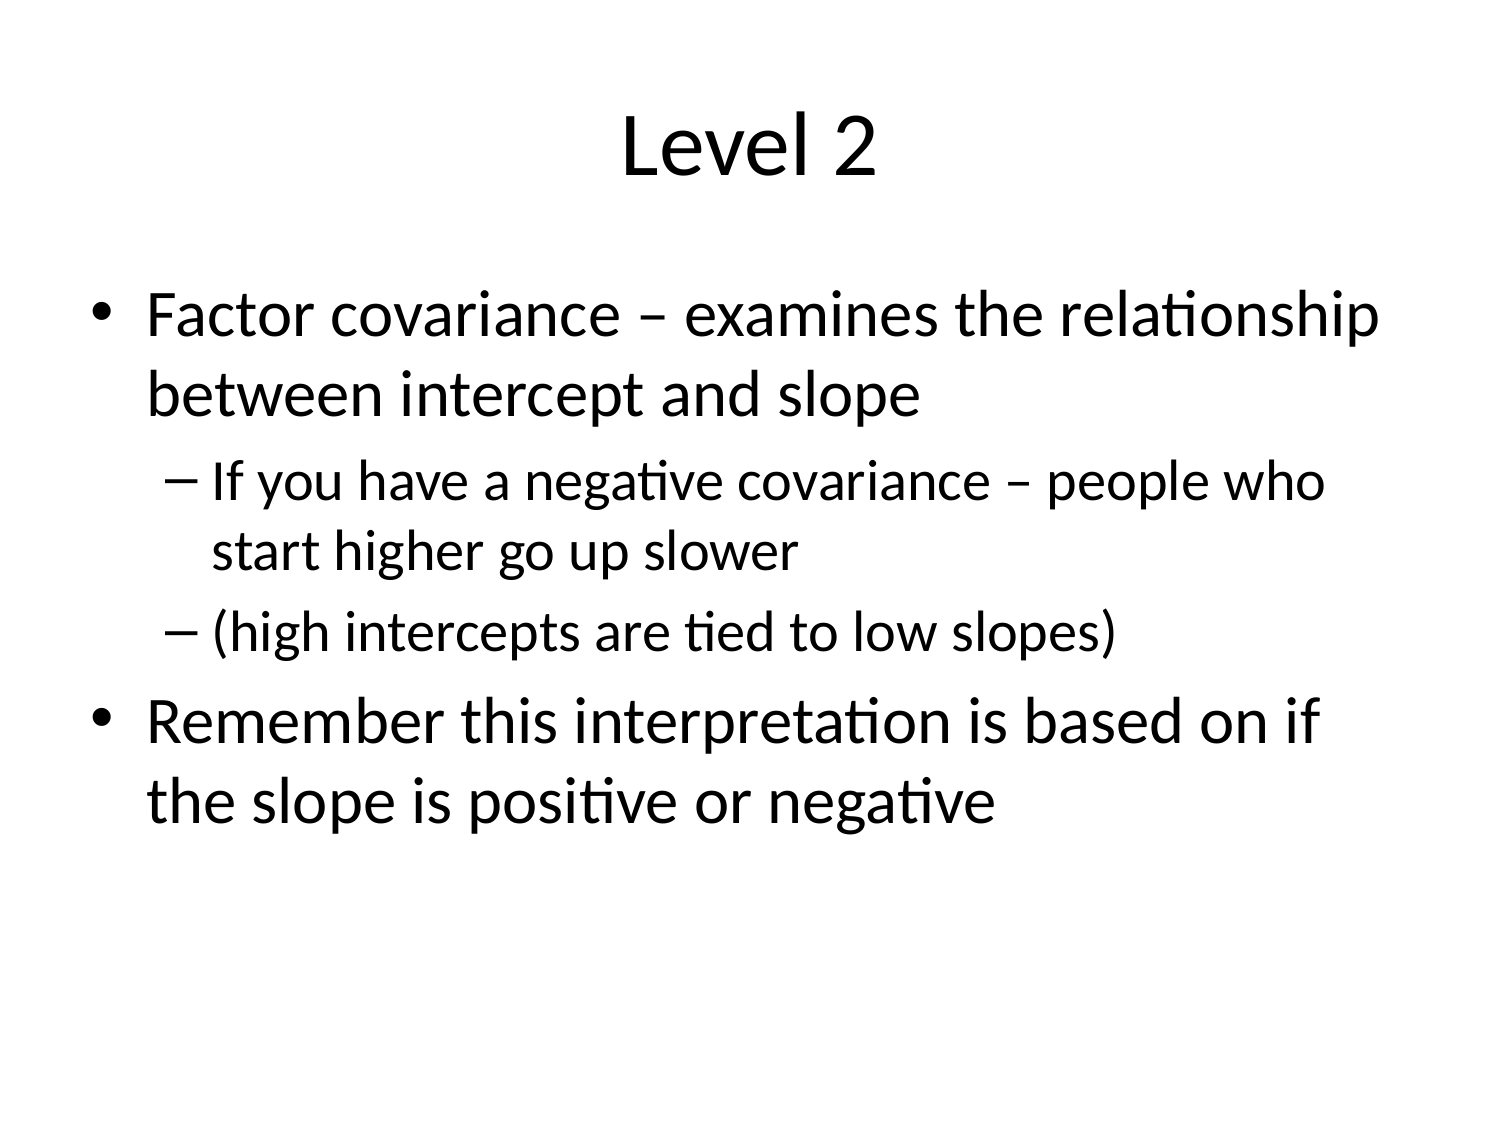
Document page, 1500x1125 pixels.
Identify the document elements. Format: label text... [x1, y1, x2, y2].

title Level 2 [75, 45, 1425, 233]
list Factor covariance – examines the relationship between intercept and slope If you have a negative covariance – people who start higher go up slower (high intercepts are tied to low slopes) Remember this interpretation is based on if the slope is positive or negative [75, 262, 1425, 1005]
